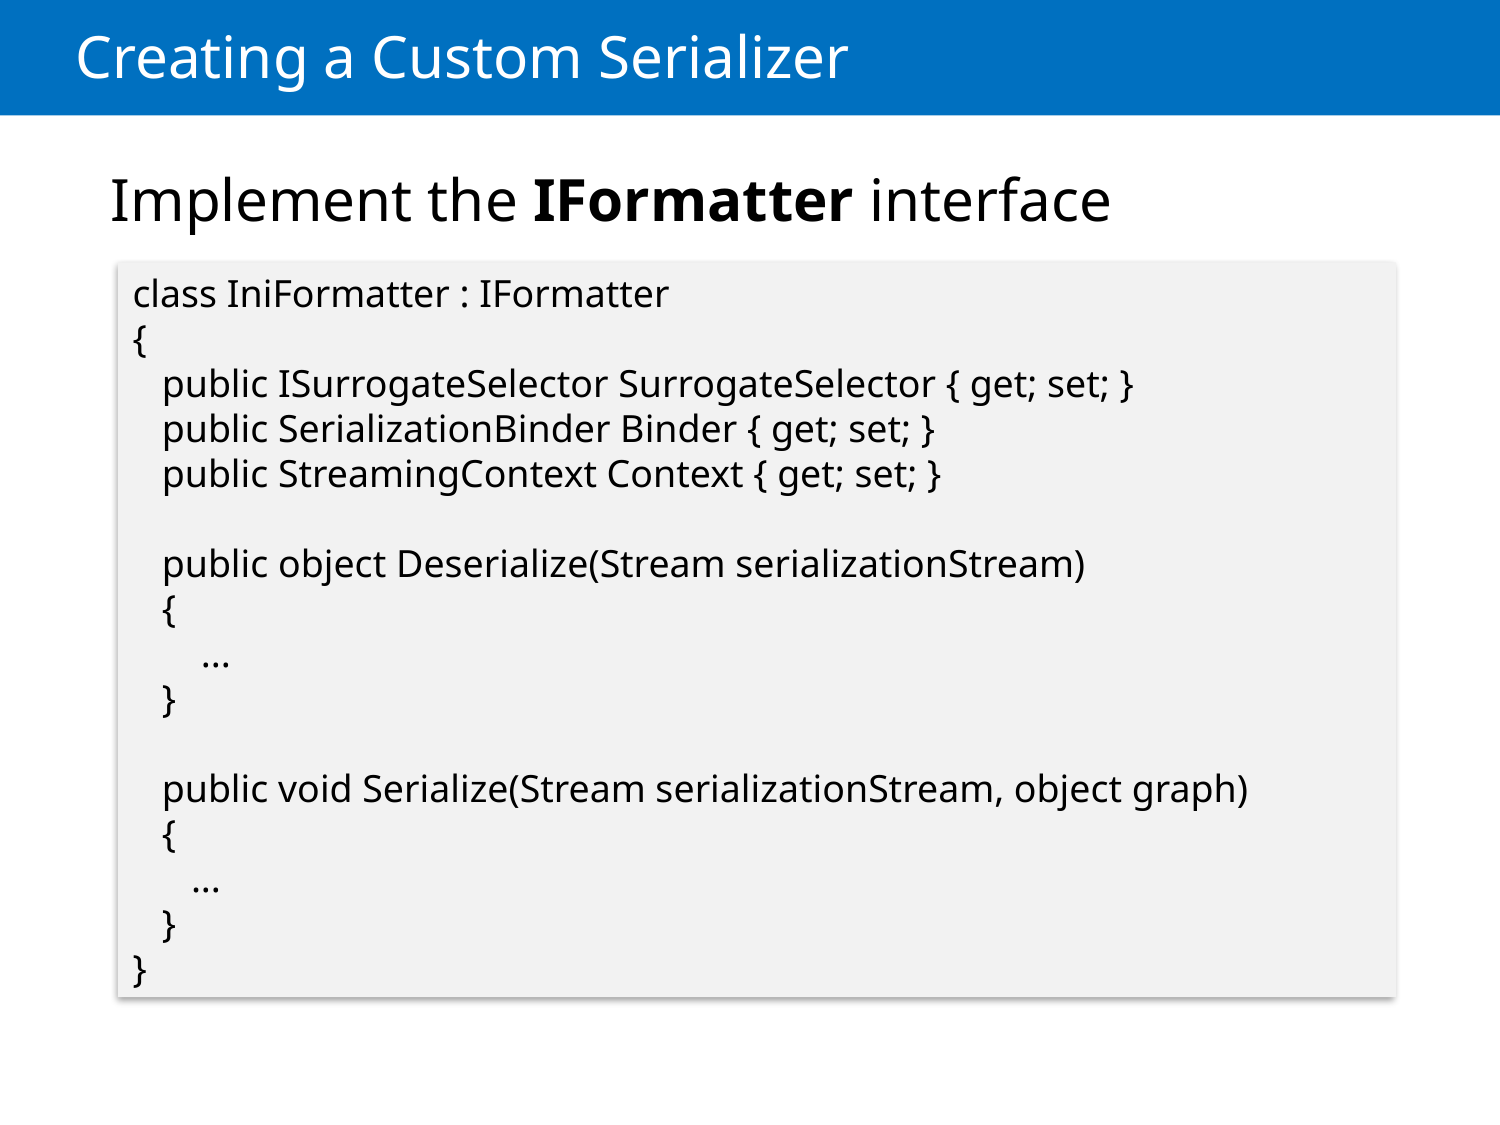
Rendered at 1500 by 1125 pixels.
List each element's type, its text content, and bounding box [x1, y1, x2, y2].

title Creating a Custom Serializer [75, 0, 1351, 122]
text_box Implement the IFormatter interface [110, 162, 1383, 324]
text_box class IniFormatter : IFormatter { public ISurrogateSelector SurrogateSelector { get; set; } public SerializationBinder Binder { get; set; } public StreamingContext Context { get; set; } public object Deserialize(Stream serializationStream) { ... } public void Serialize(Stream serializationStream, object graph) { ... } } [117, 262, 1397, 998]
